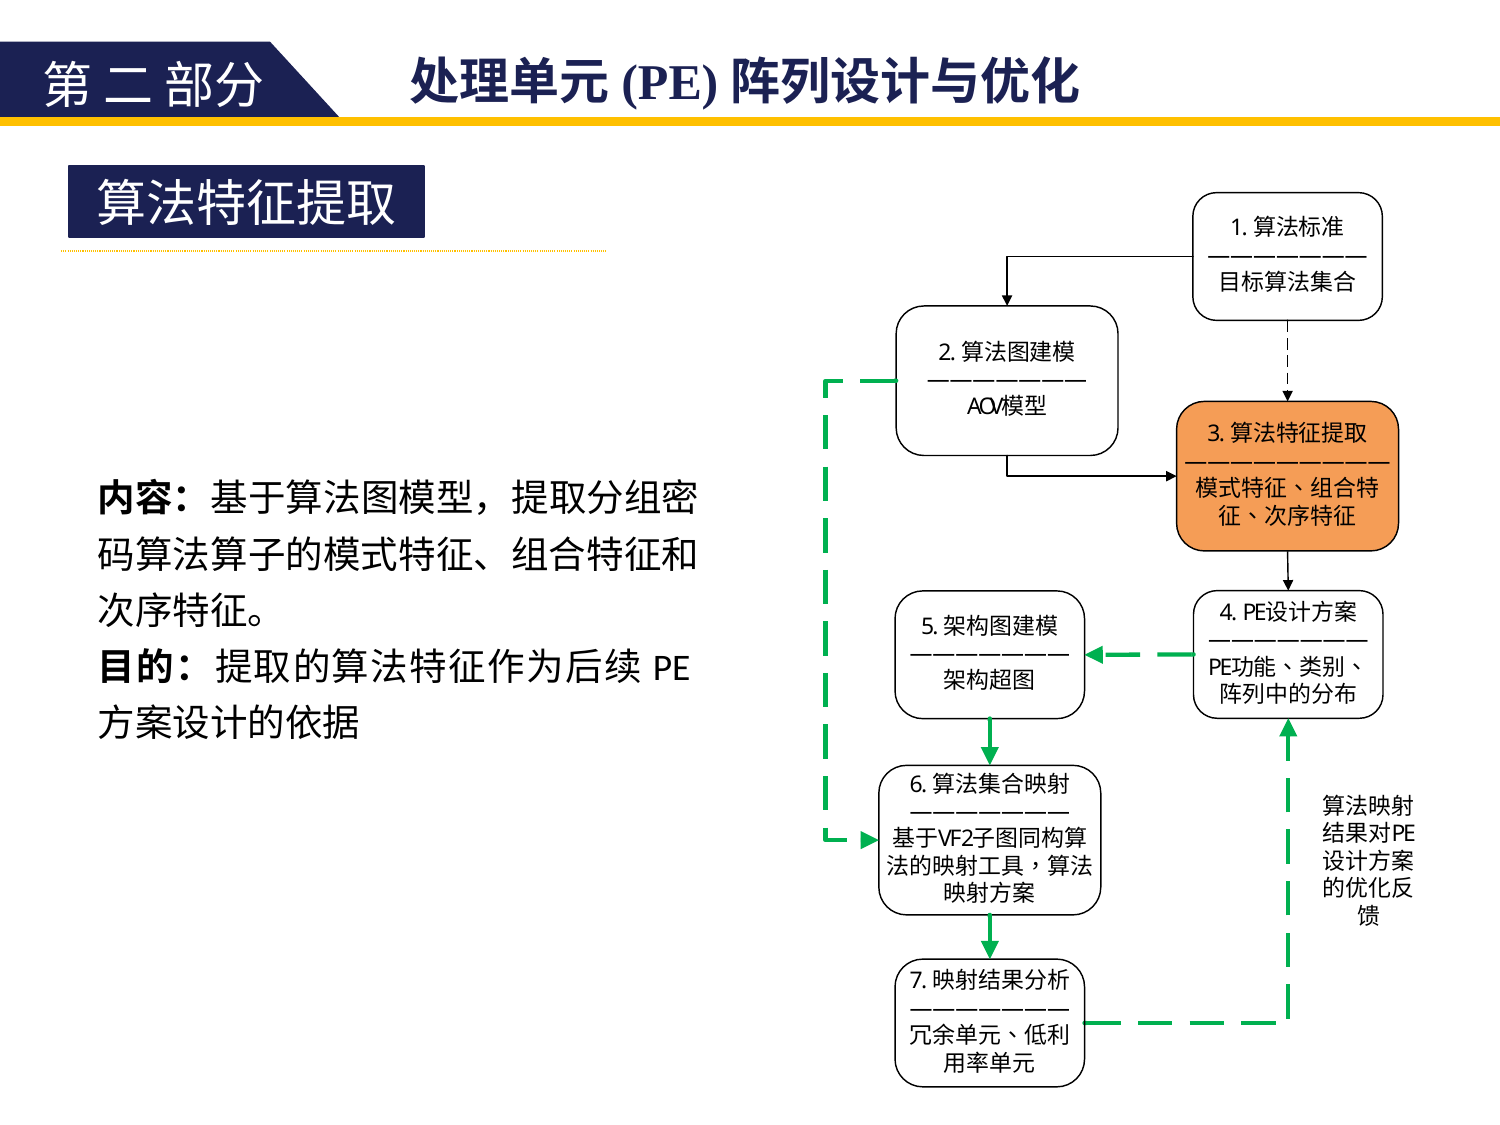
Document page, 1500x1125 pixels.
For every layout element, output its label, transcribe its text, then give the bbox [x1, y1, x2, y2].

text_box 处理单元(PE)阵列设计与优化 [394, 42, 1480, 117]
text_box 内容：基于算法图模型，提取分组密码算法算子的模式特征、组合特征和次序特征。 目的：提取的算法特征作为后续PE方案设计的依据 [83, 455, 714, 752]
text_box [280, 54, 338, 117]
picture [821, 189, 1426, 1088]
text_box [0, 42, 273, 117]
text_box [61, 165, 608, 251]
text_box [0, 117, 1500, 126]
text_box 第 二 部分 [27, 46, 280, 121]
